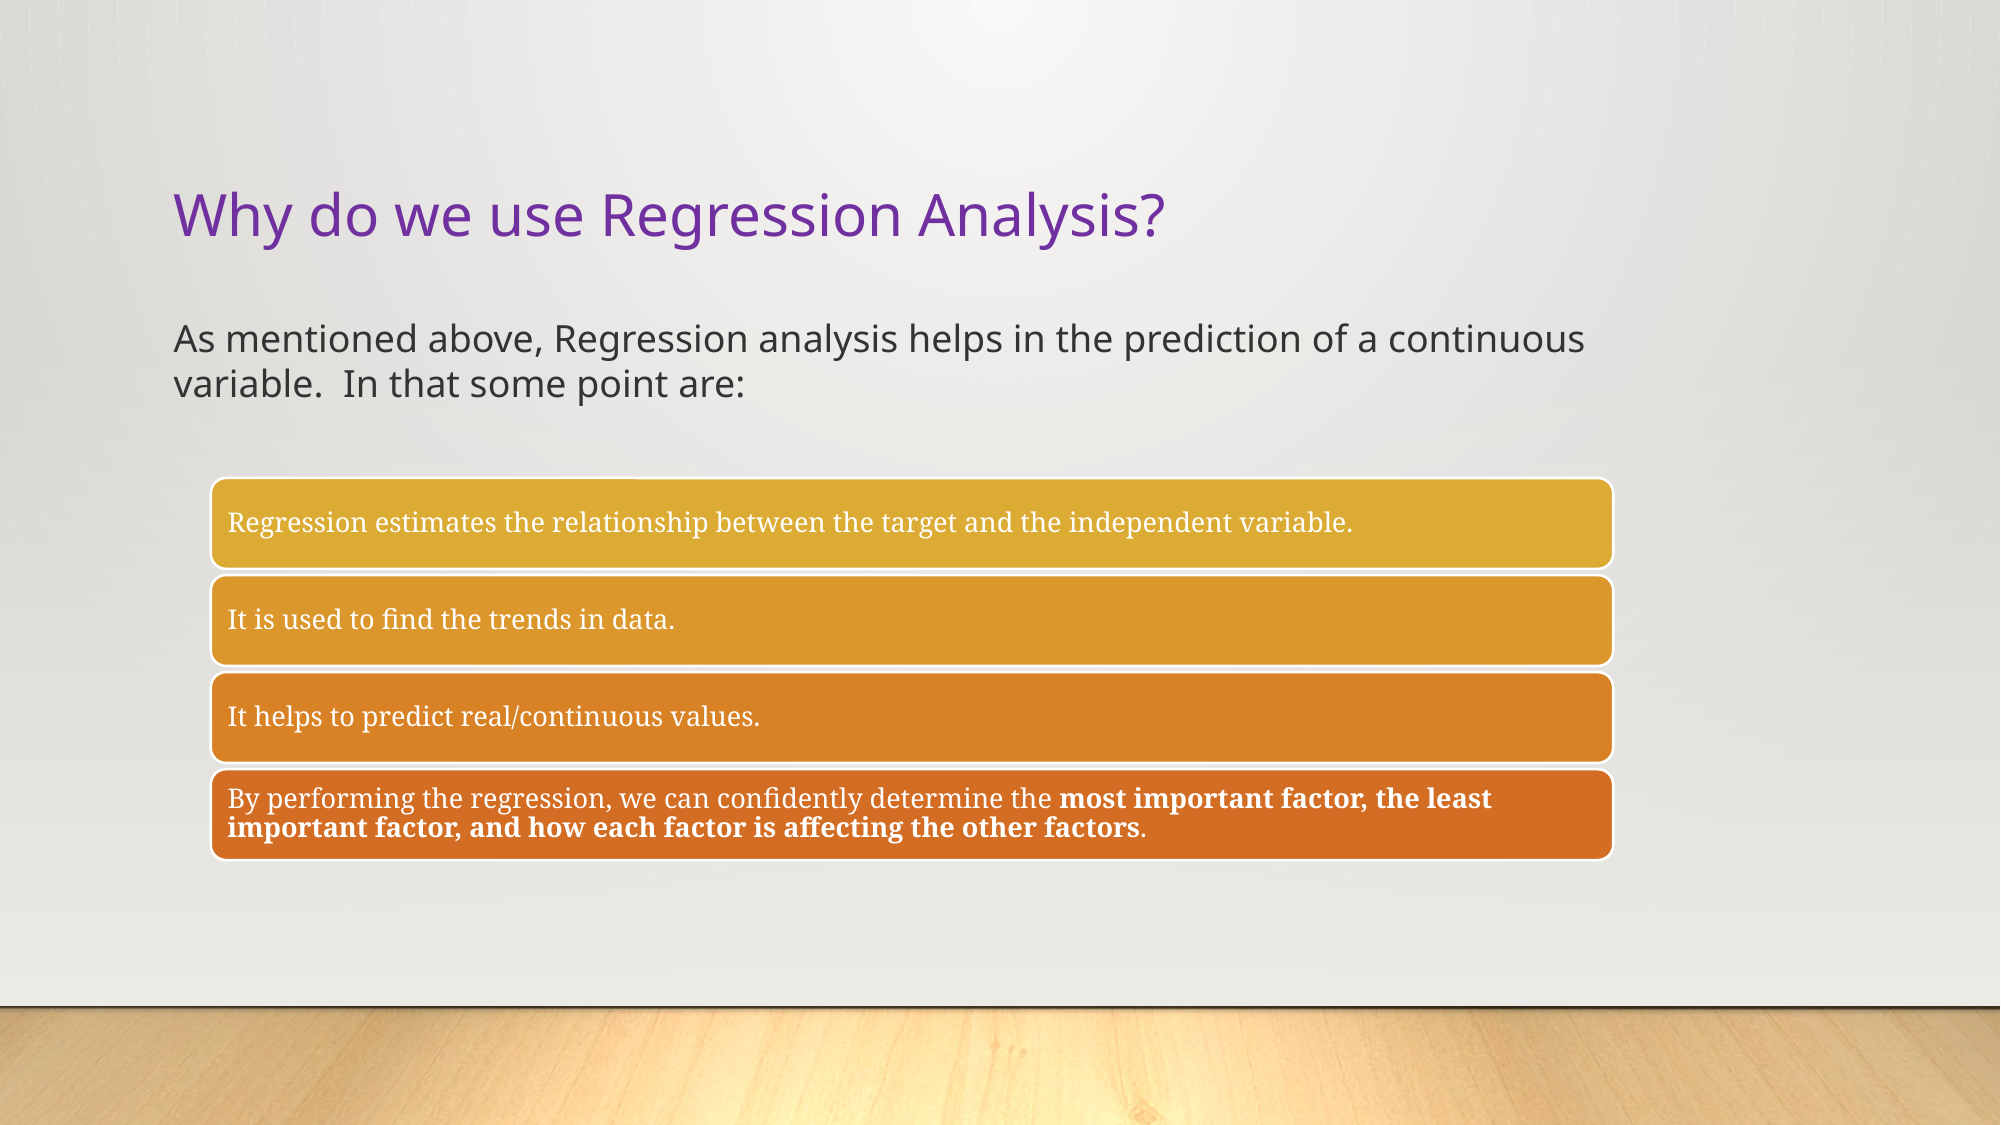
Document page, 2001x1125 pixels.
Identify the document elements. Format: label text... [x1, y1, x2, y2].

text_box Why do we use Regression Analysis? [158, 170, 1228, 256]
picture [0, 1006, 2000, 1125]
text_box As mentioned above, Regression analysis helps in the prediction of a continuous variable. In that some point are: [158, 307, 1612, 413]
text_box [210, 463, 1614, 875]
